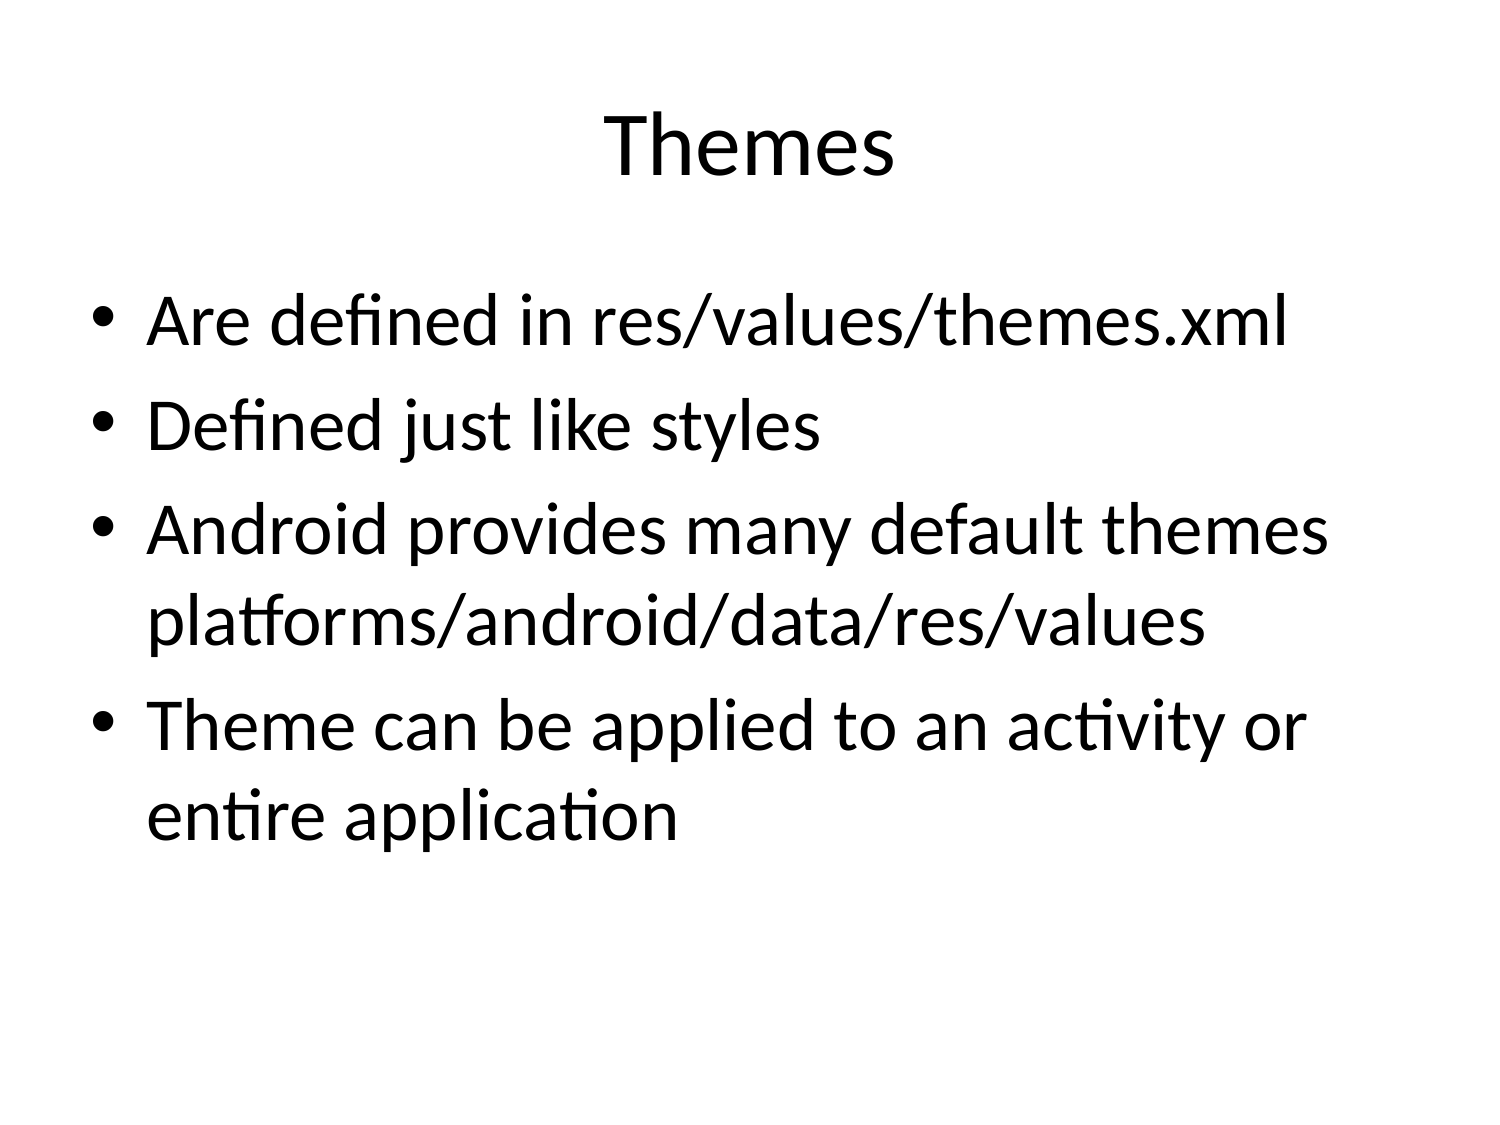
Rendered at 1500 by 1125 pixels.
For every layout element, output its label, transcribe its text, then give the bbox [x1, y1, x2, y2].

list Are defined in res/values/themes.xml Defined just like styles Android provides many default themes platforms/android/data/res/values Theme can be applied to an activity or entire application [75, 262, 1425, 1005]
title Themes [75, 45, 1425, 233]
